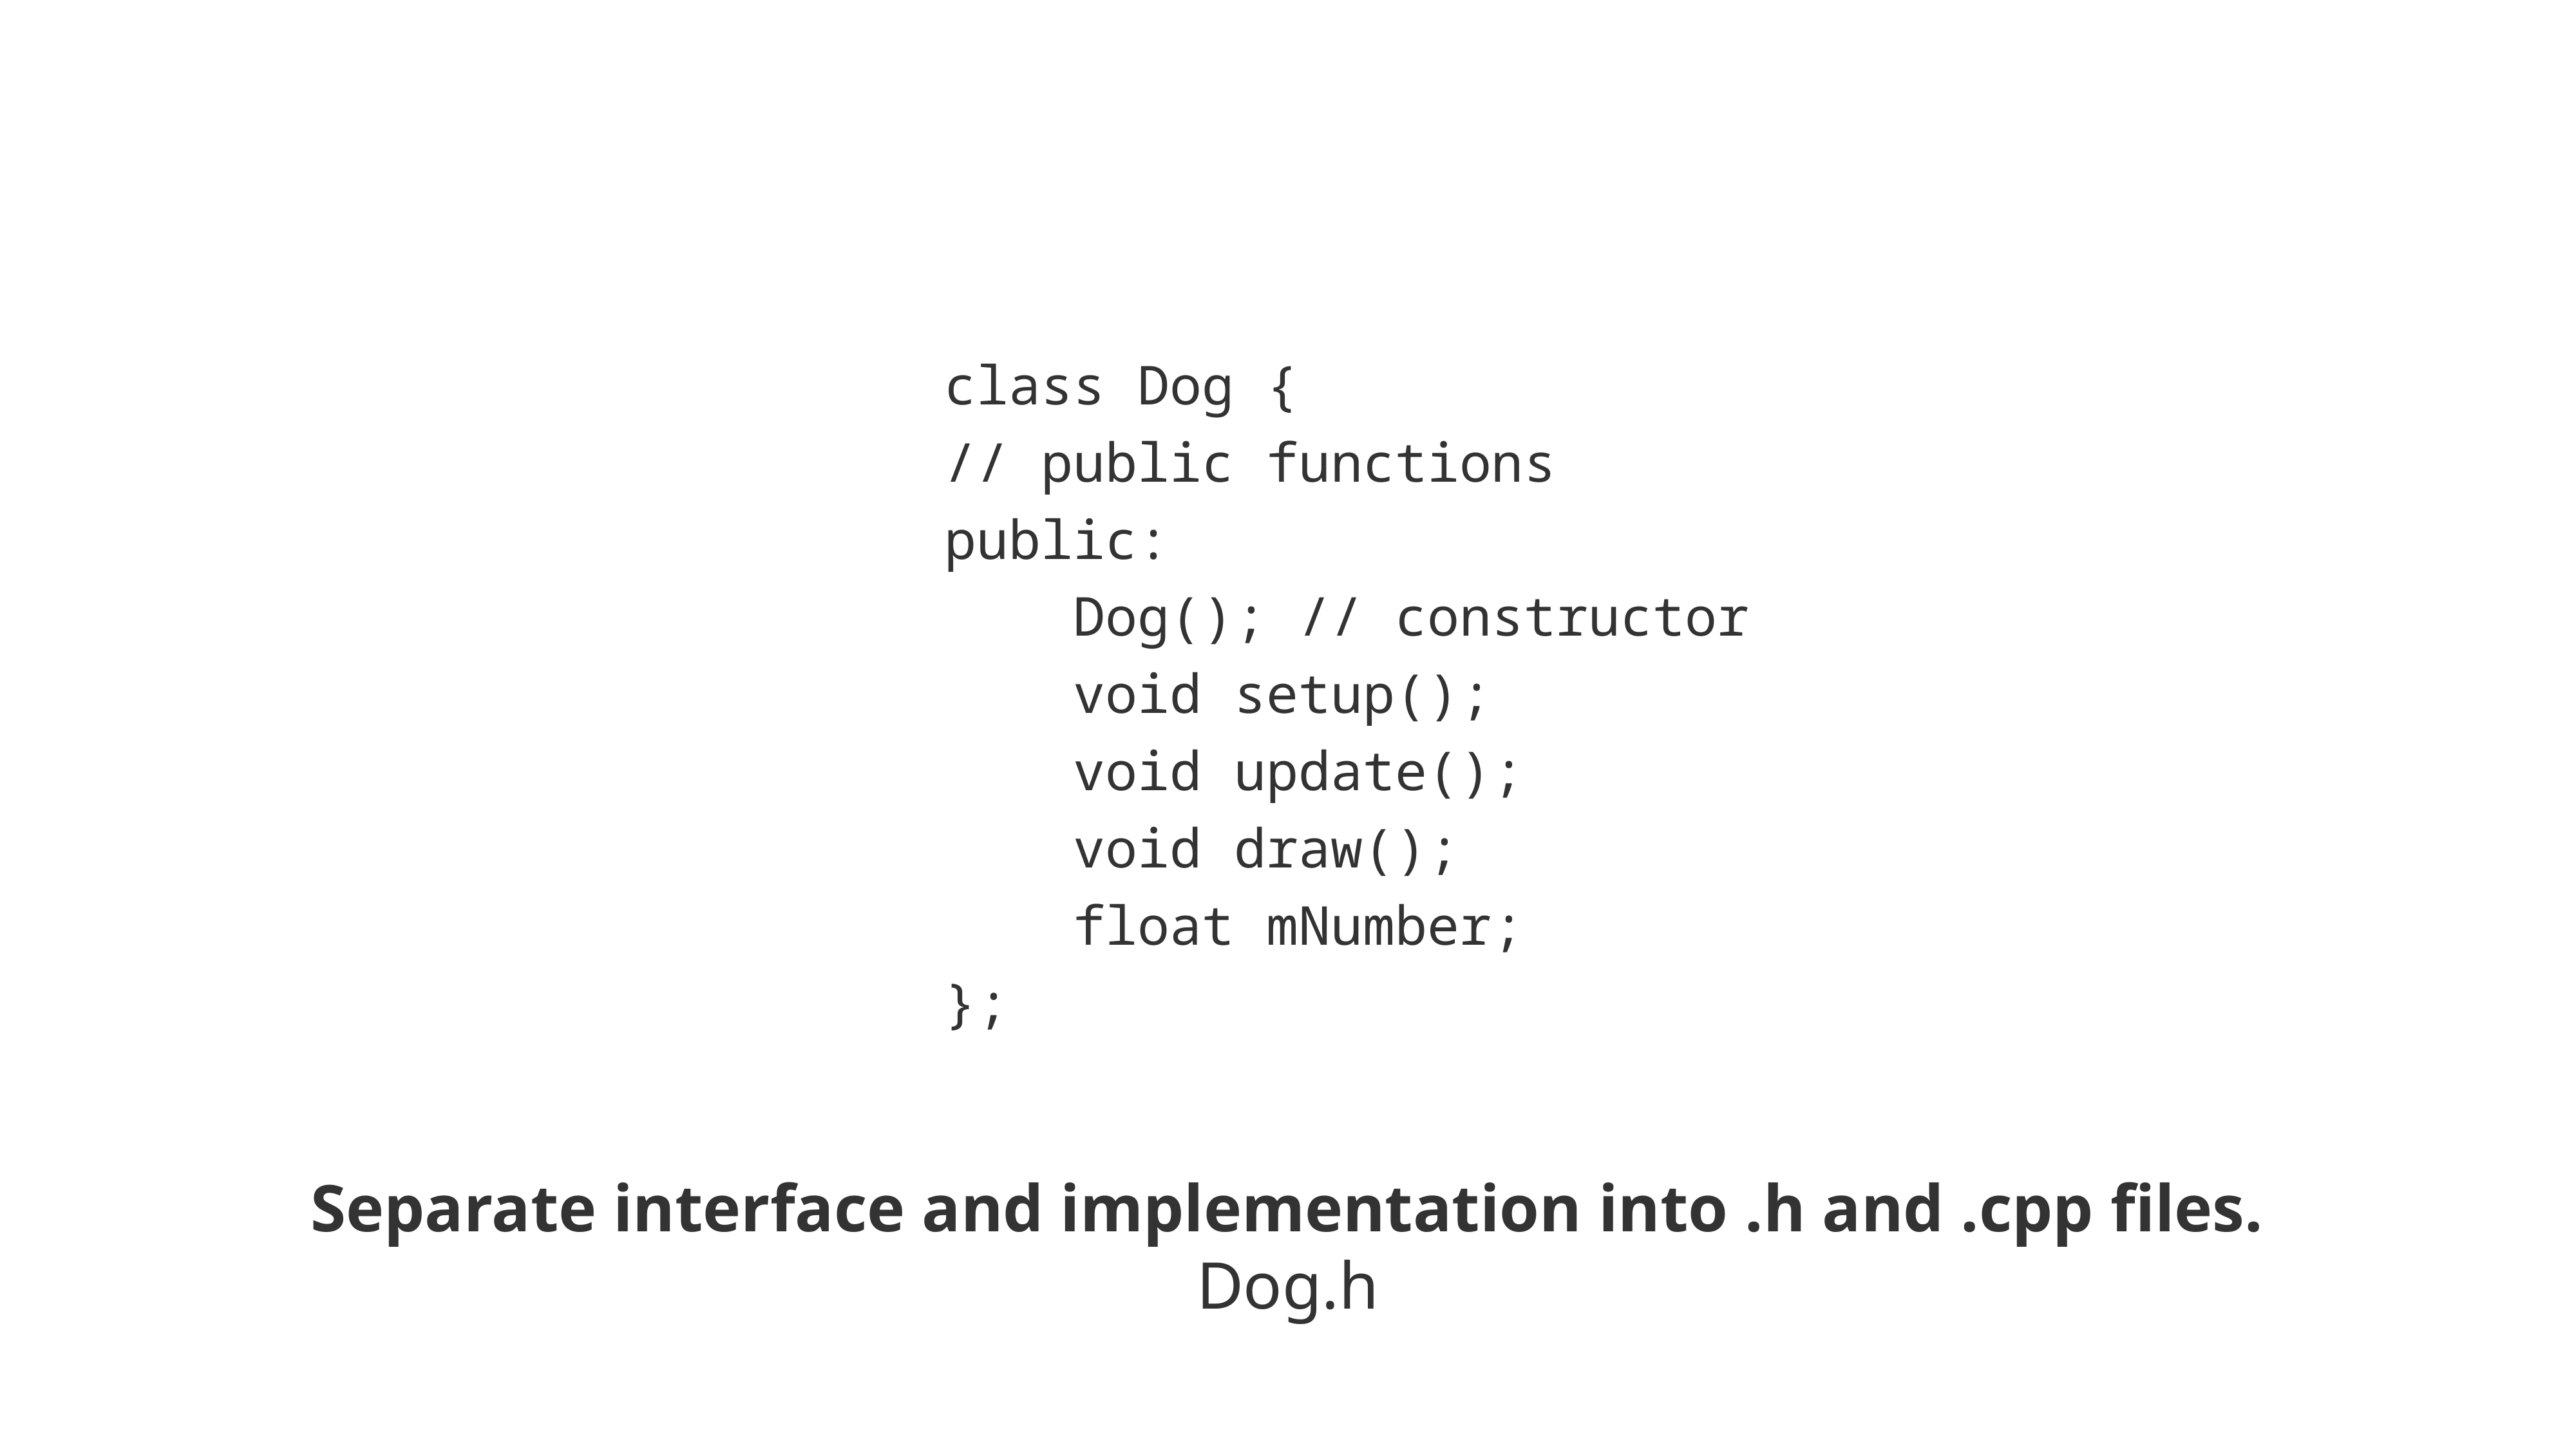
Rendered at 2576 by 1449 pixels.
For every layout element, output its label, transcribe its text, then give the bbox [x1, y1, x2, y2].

text_box class Dog { // public functions public: Dog(); // constructor void setup(); void update(); void draw(); float mNumber; }; [939, 332, 1755, 1039]
text_box Separate interface and implementation into .h and .cpp files. Dog.h [144, 1162, 2432, 1327]
